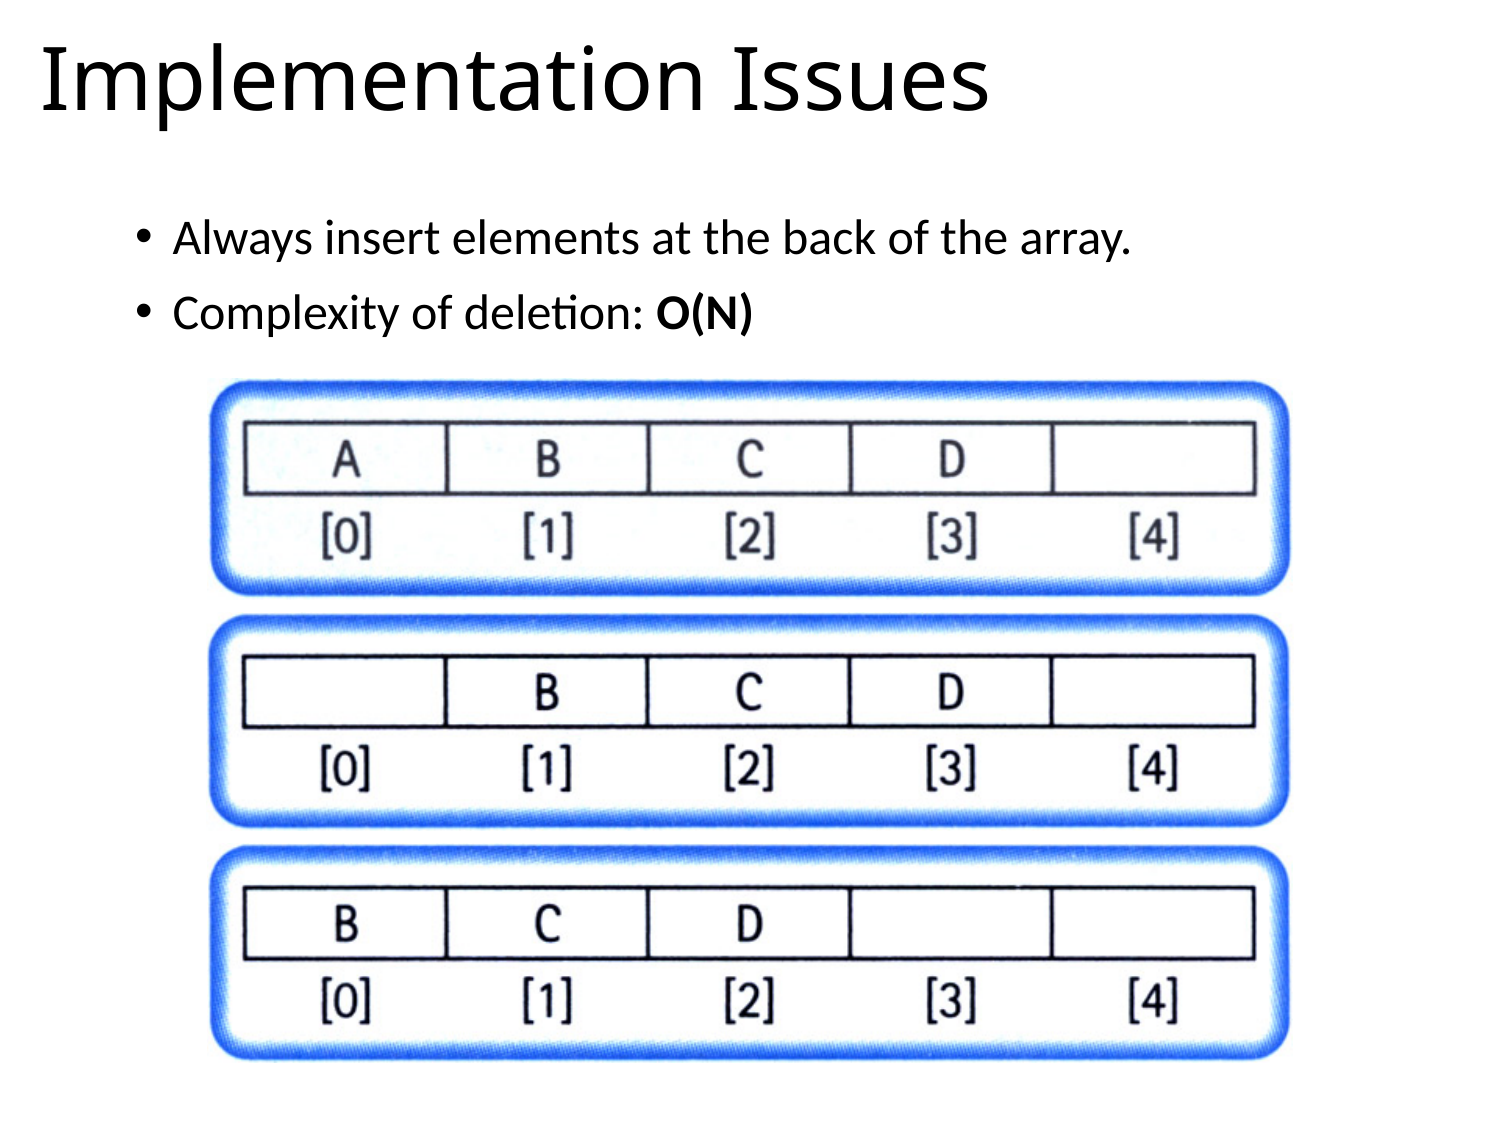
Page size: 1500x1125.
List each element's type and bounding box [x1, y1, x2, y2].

picture [207, 843, 1293, 1063]
picture [207, 378, 1293, 600]
picture [206, 612, 1294, 831]
title [25, 26, 1469, 138]
list [120, 204, 1380, 1019]
